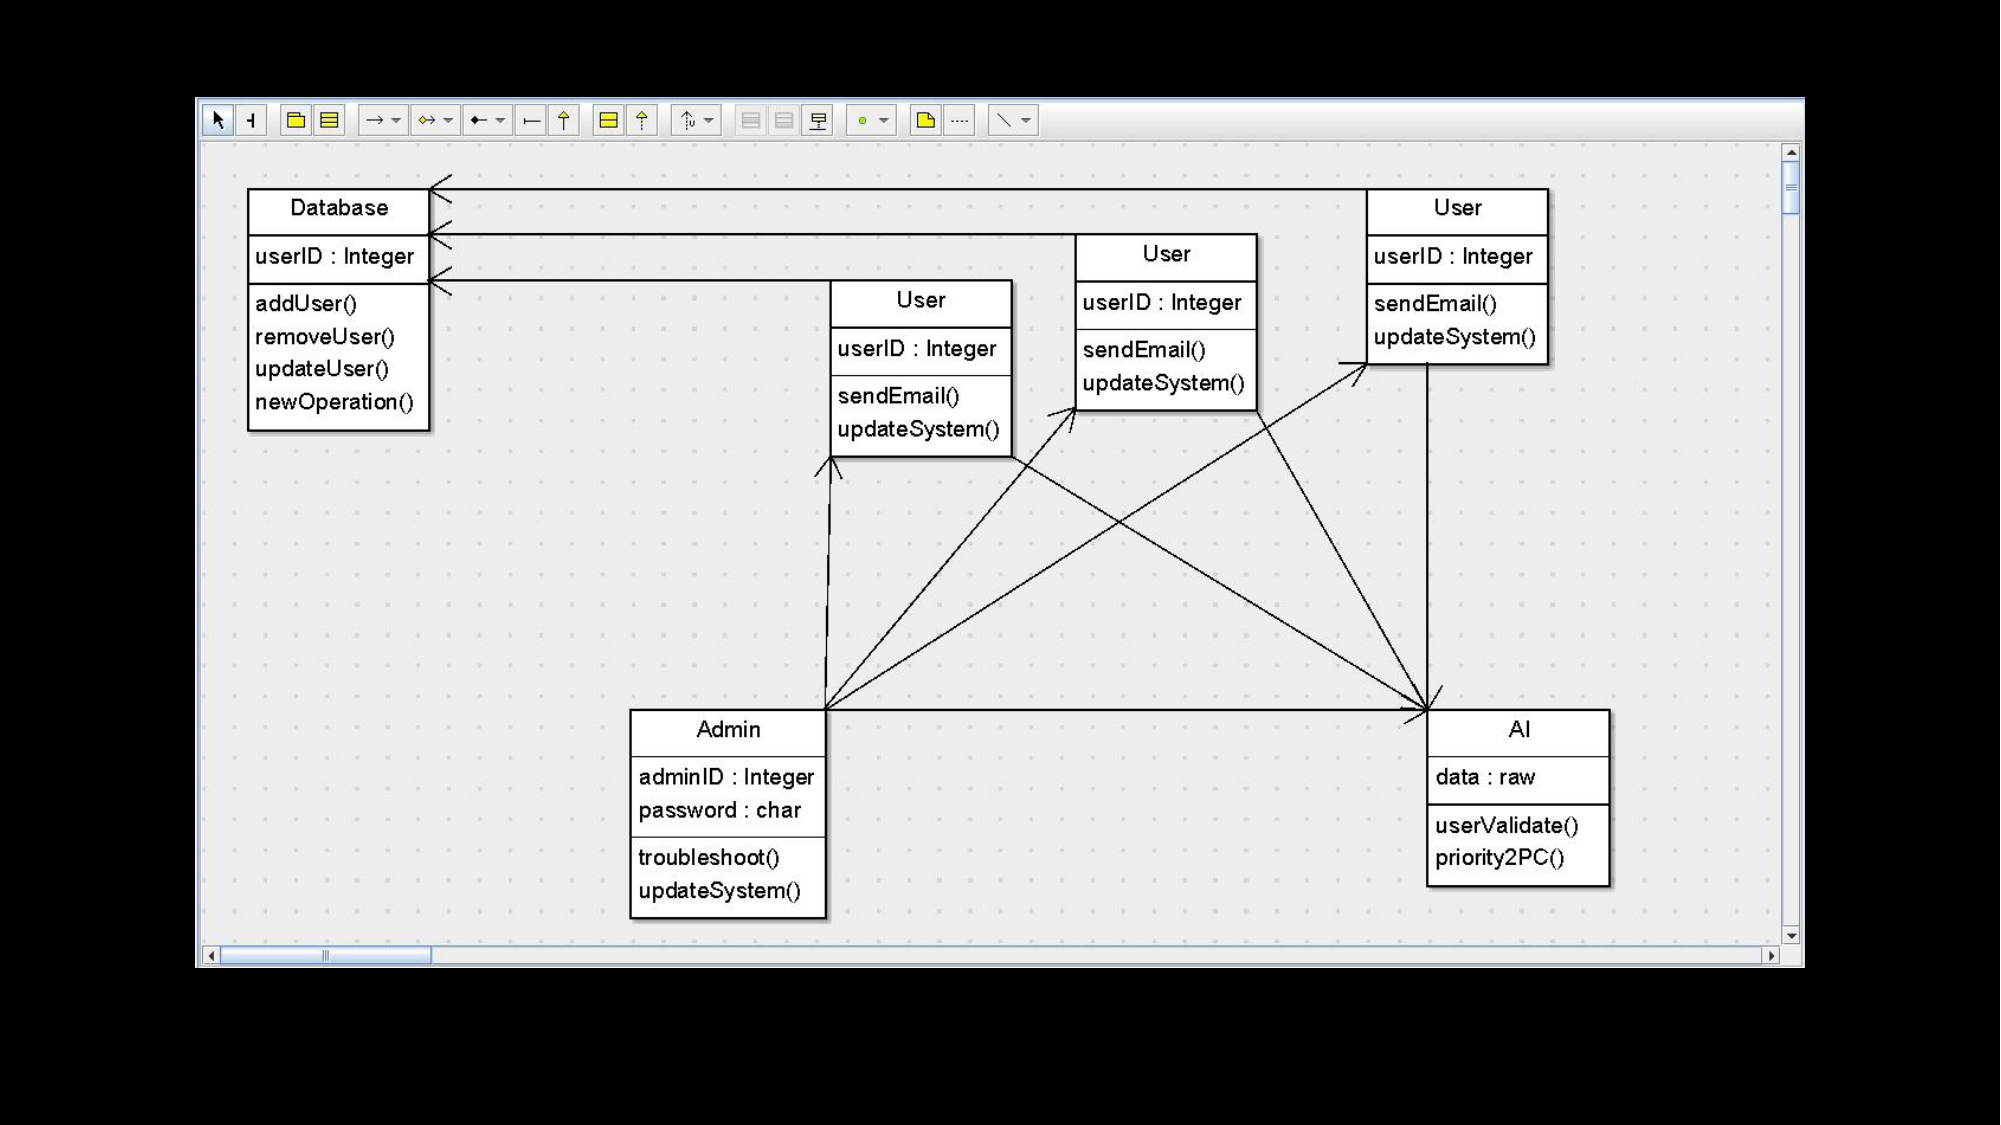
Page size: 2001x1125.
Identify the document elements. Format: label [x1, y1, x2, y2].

picture [195, 97, 1805, 969]
